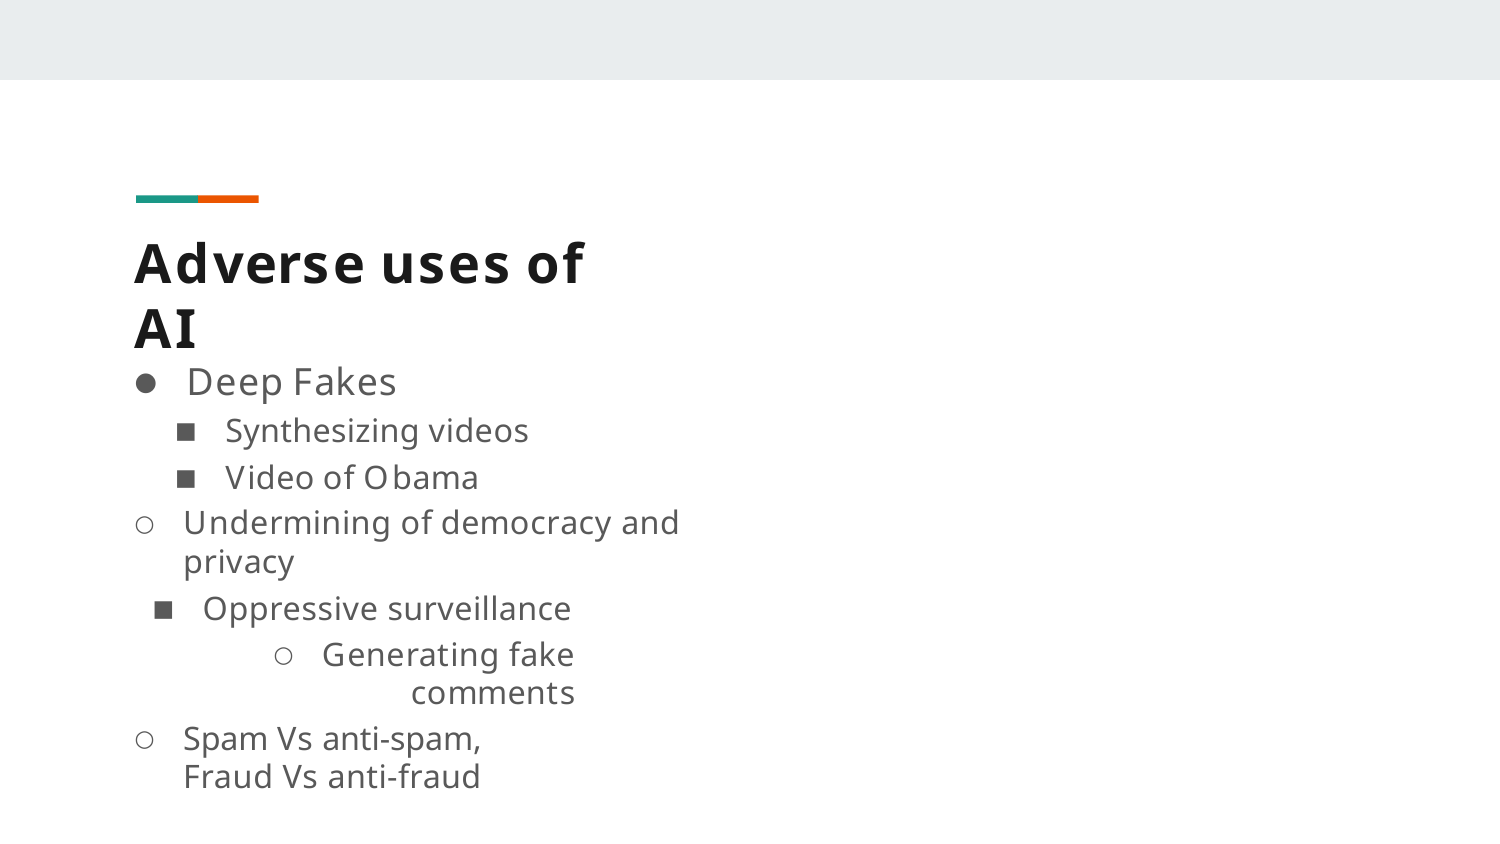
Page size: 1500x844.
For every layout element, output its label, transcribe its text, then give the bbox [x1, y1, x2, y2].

text_box Deep Fakes Synthesizing videos Video of Obama Undermining of democracy and privacy Oppressive surveillance Generating fake comments Spam Vs anti-spam, Fraud Vs anti-fraud [132, 348, 758, 796]
title Adverse uses of AI [132, 226, 616, 348]
